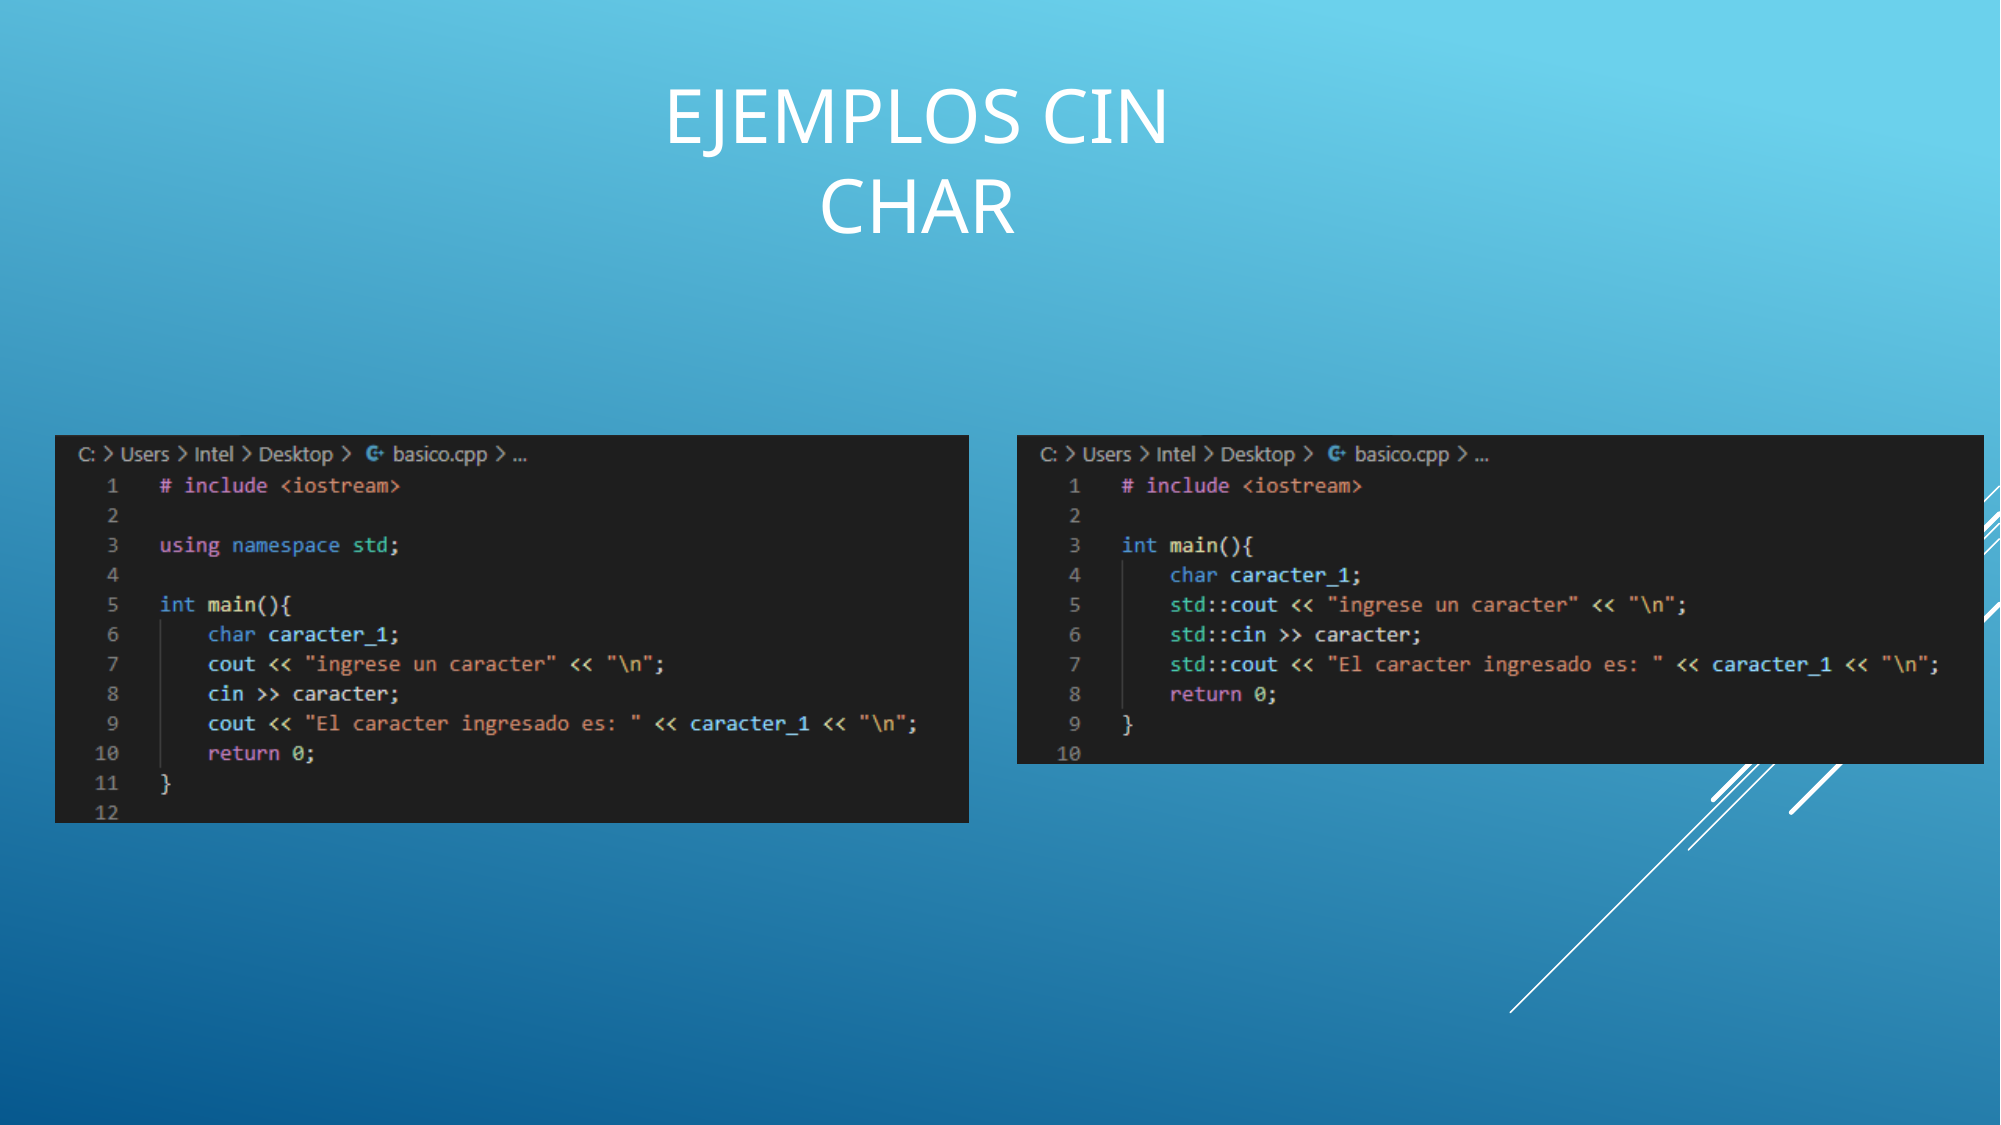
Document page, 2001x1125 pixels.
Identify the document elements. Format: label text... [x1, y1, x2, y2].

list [55, 435, 969, 824]
picture [1017, 435, 1984, 764]
title Ejemplos Cin char [217, 34, 1618, 282]
